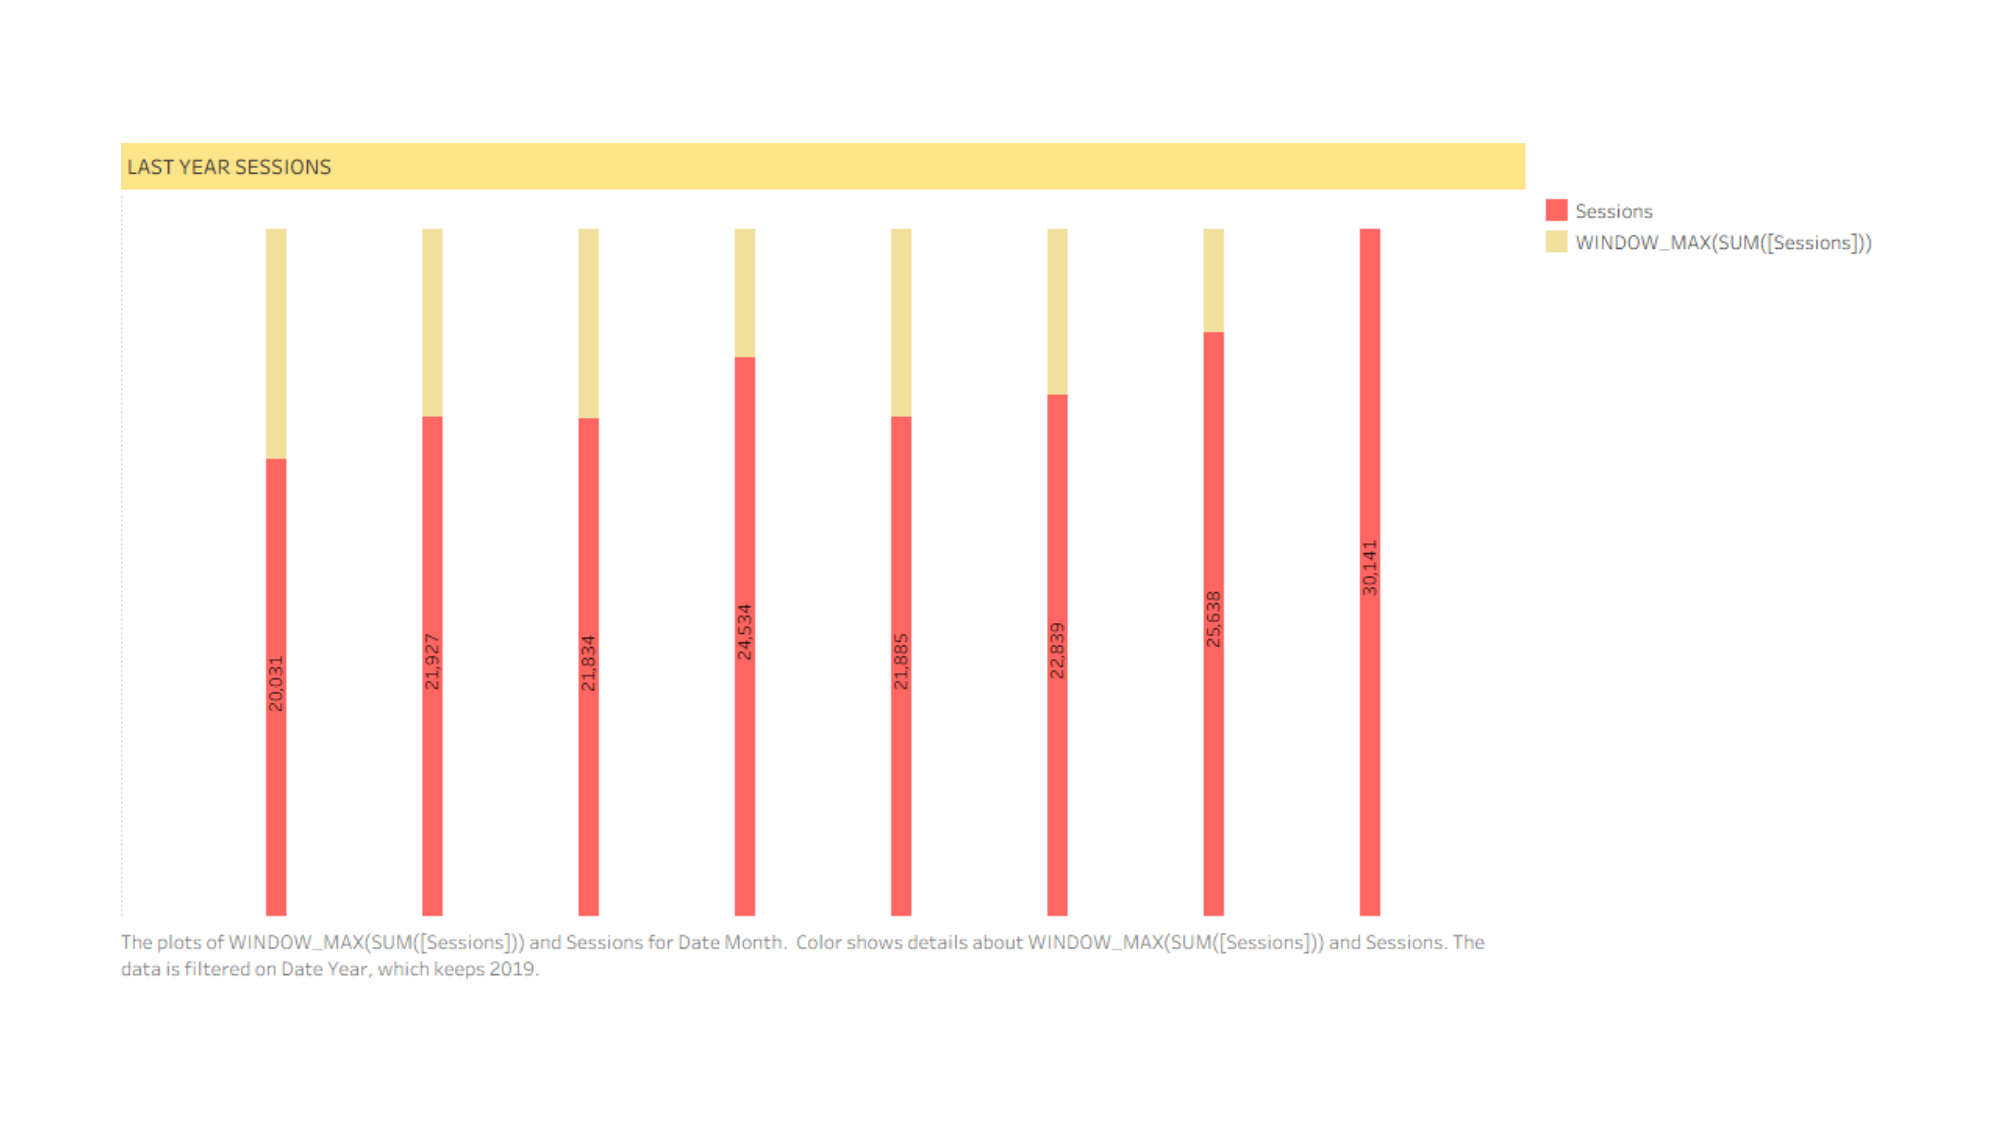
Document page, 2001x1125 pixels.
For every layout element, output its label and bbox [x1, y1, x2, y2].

picture [121, 143, 1879, 982]
